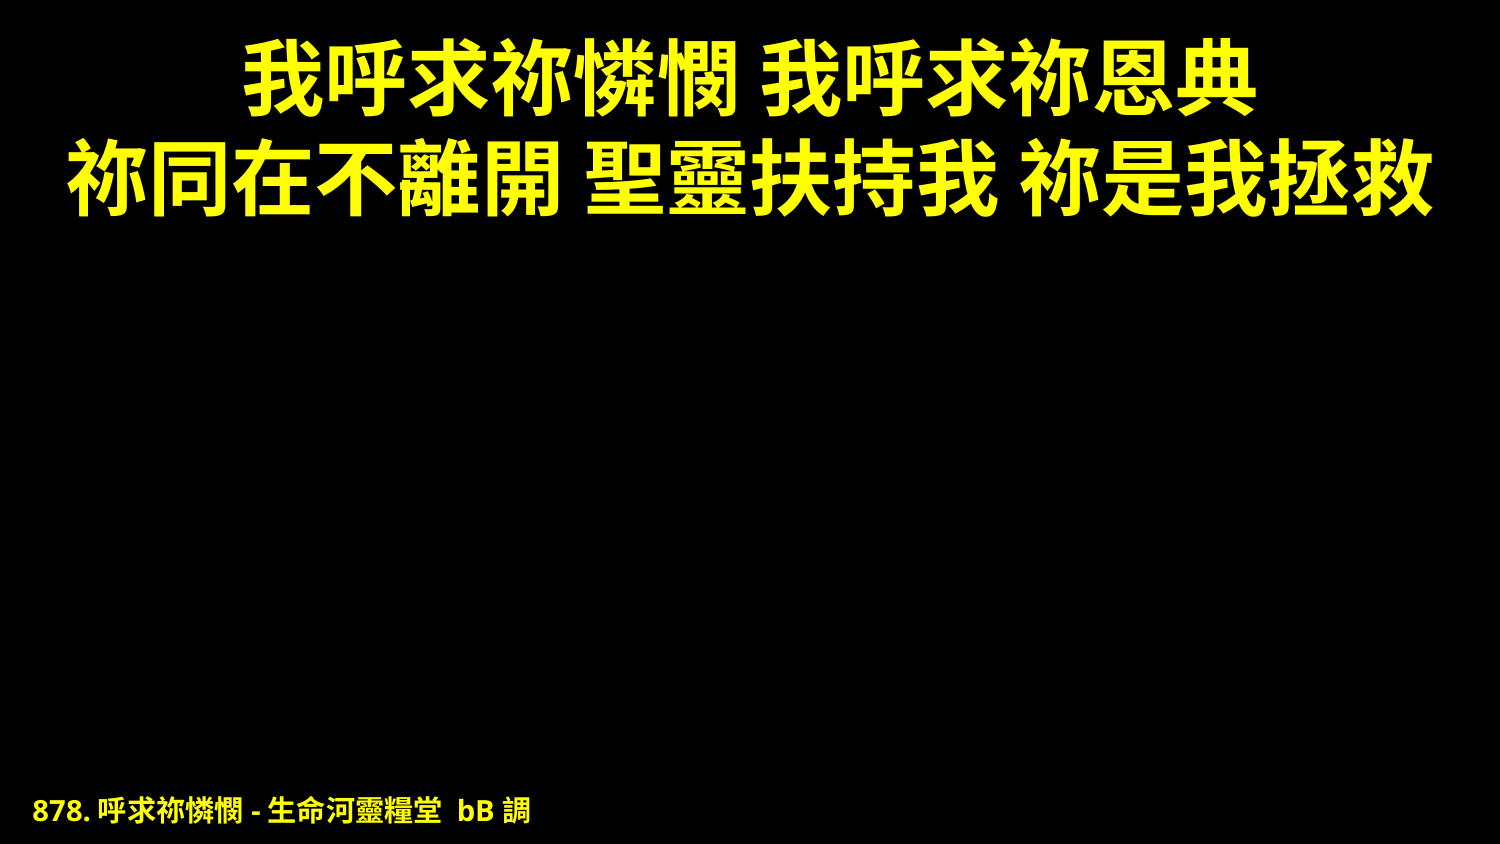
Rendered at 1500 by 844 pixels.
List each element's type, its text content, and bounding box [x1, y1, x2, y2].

text_box 878.呼求祢憐憫-生命河靈糧堂 bB調 [17, 784, 774, 835]
title 我呼求祢憐憫 我呼求祢恩典 祢同在不離開 聖靈扶持我 祢是我拯救 [0, 55, 1500, 197]
